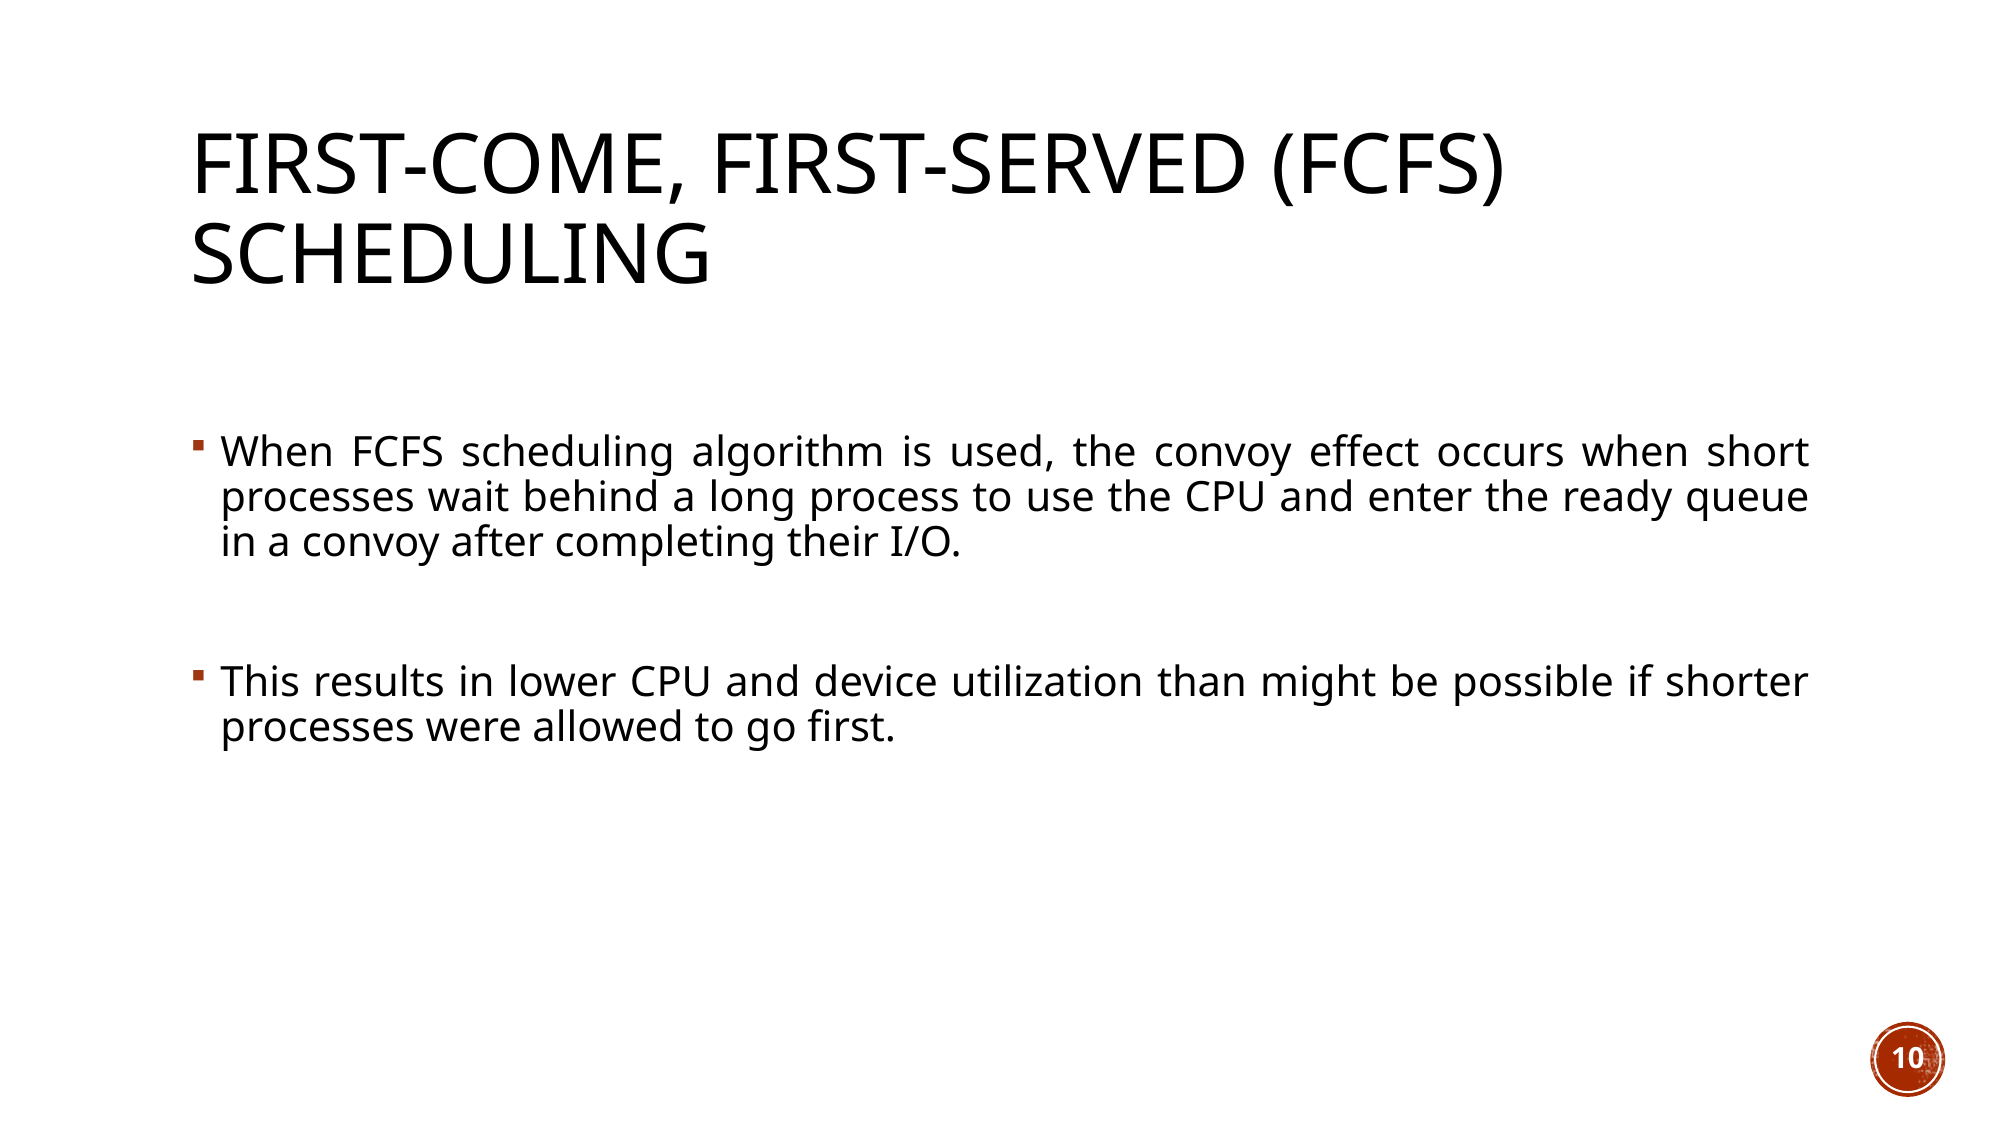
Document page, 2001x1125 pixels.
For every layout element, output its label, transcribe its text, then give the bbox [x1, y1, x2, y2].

list When FCFS scheduling algorithm is used, the convoy effect occurs when short processes wait behind a long process to use the CPU and enter the ready queue in a convoy after completing their I/O. This results in lower CPU and device utilization than might be possible if shorter processes were allowed to go first. [175, 348, 1826, 1013]
slide_number 10 [1855, 1028, 1961, 1089]
title First-Come, First-Served (FCFS) Scheduling [175, 79, 1826, 344]
